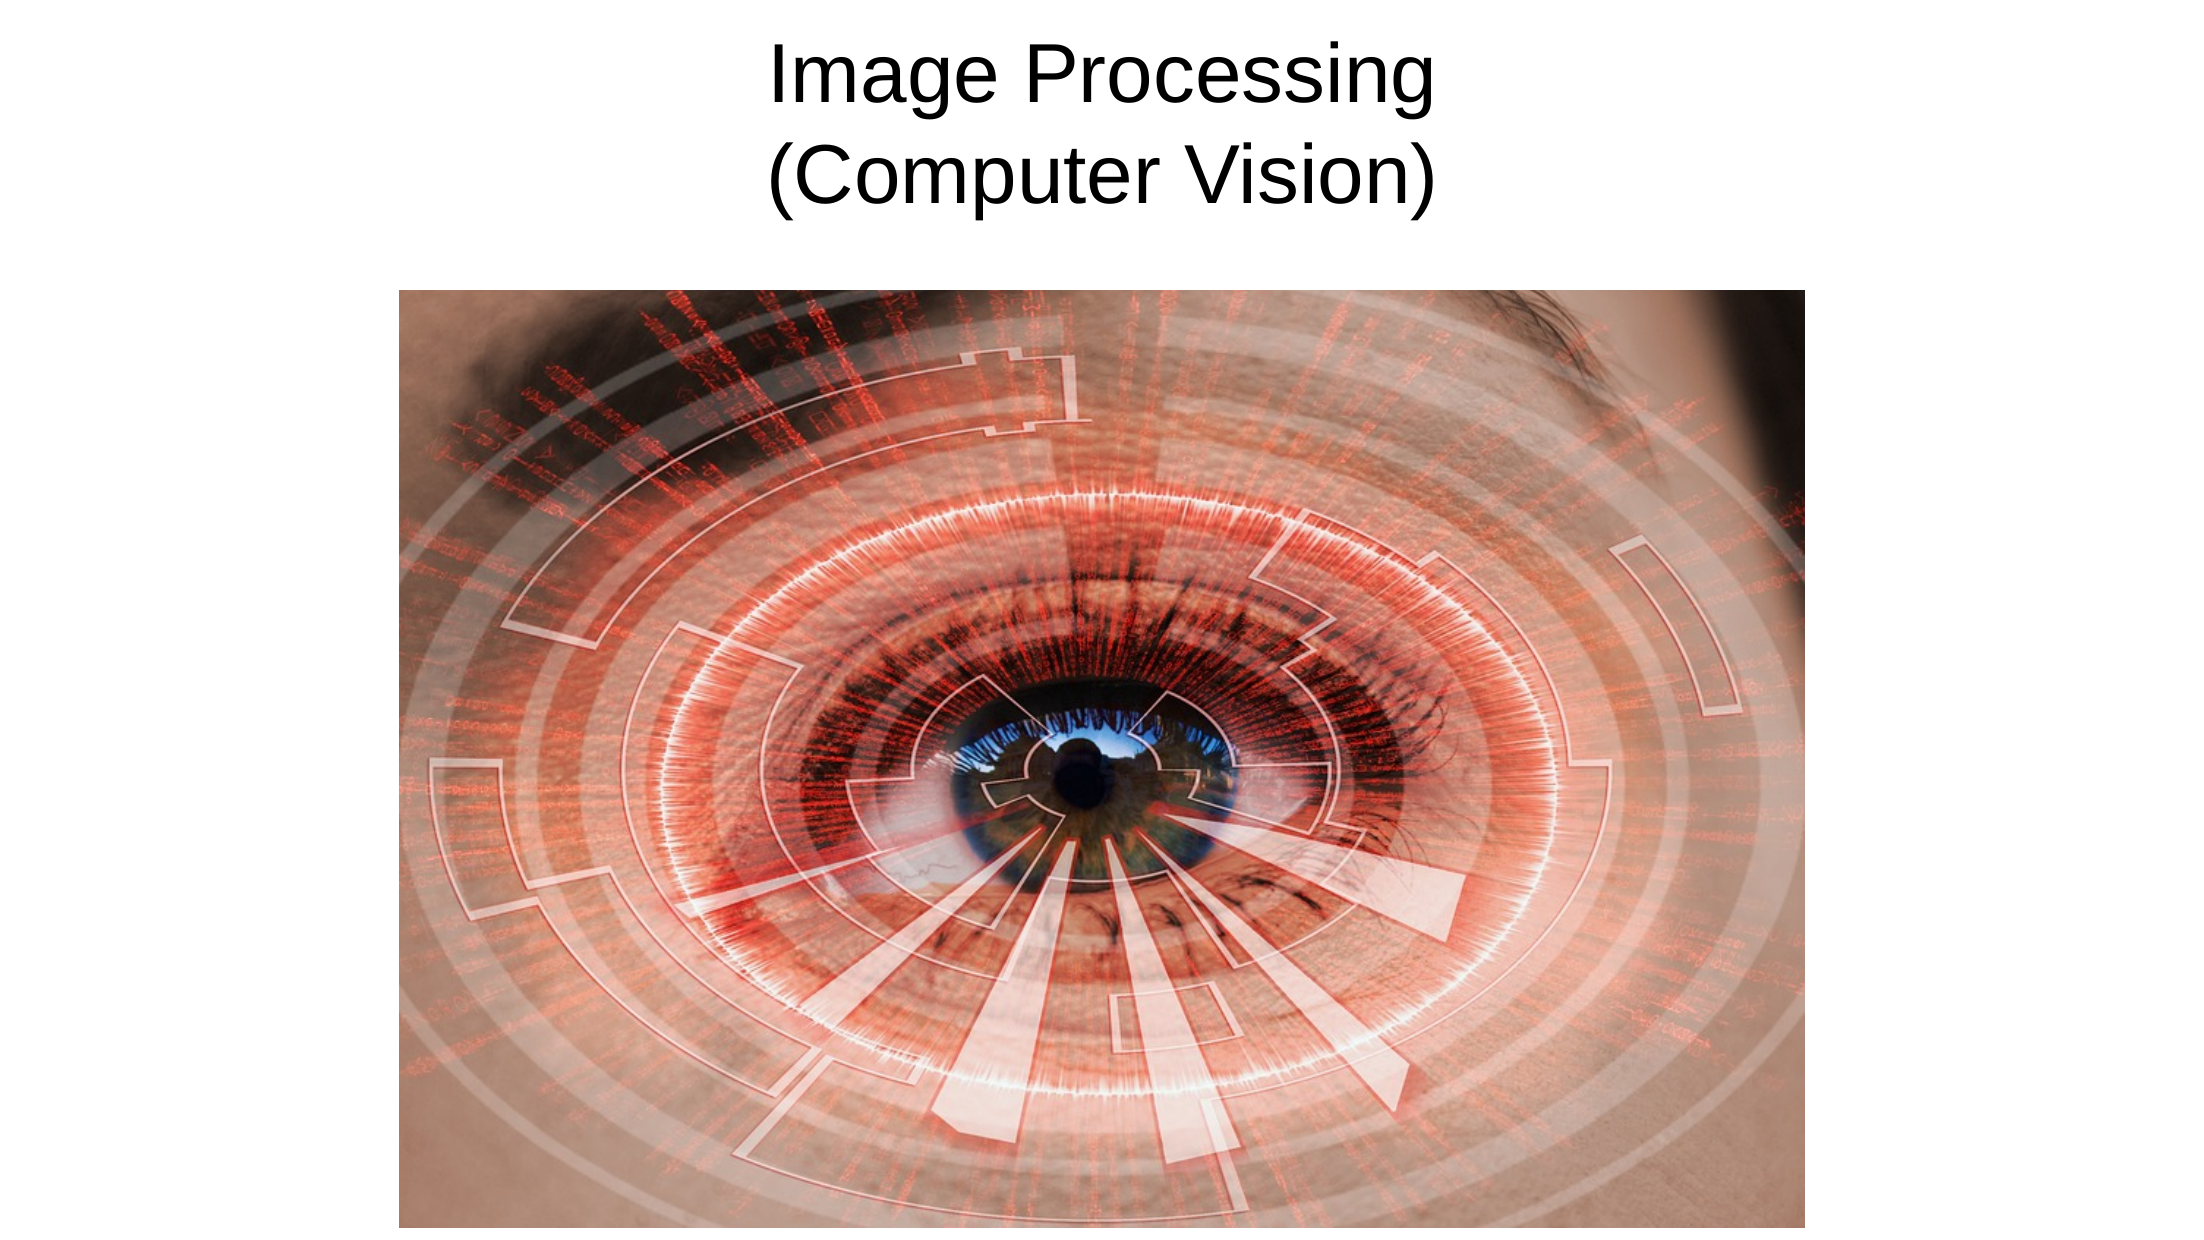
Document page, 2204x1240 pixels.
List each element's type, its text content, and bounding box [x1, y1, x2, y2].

title Image Processing (Computer Vision) [165, 0, 2040, 239]
picture [399, 290, 1805, 1228]
